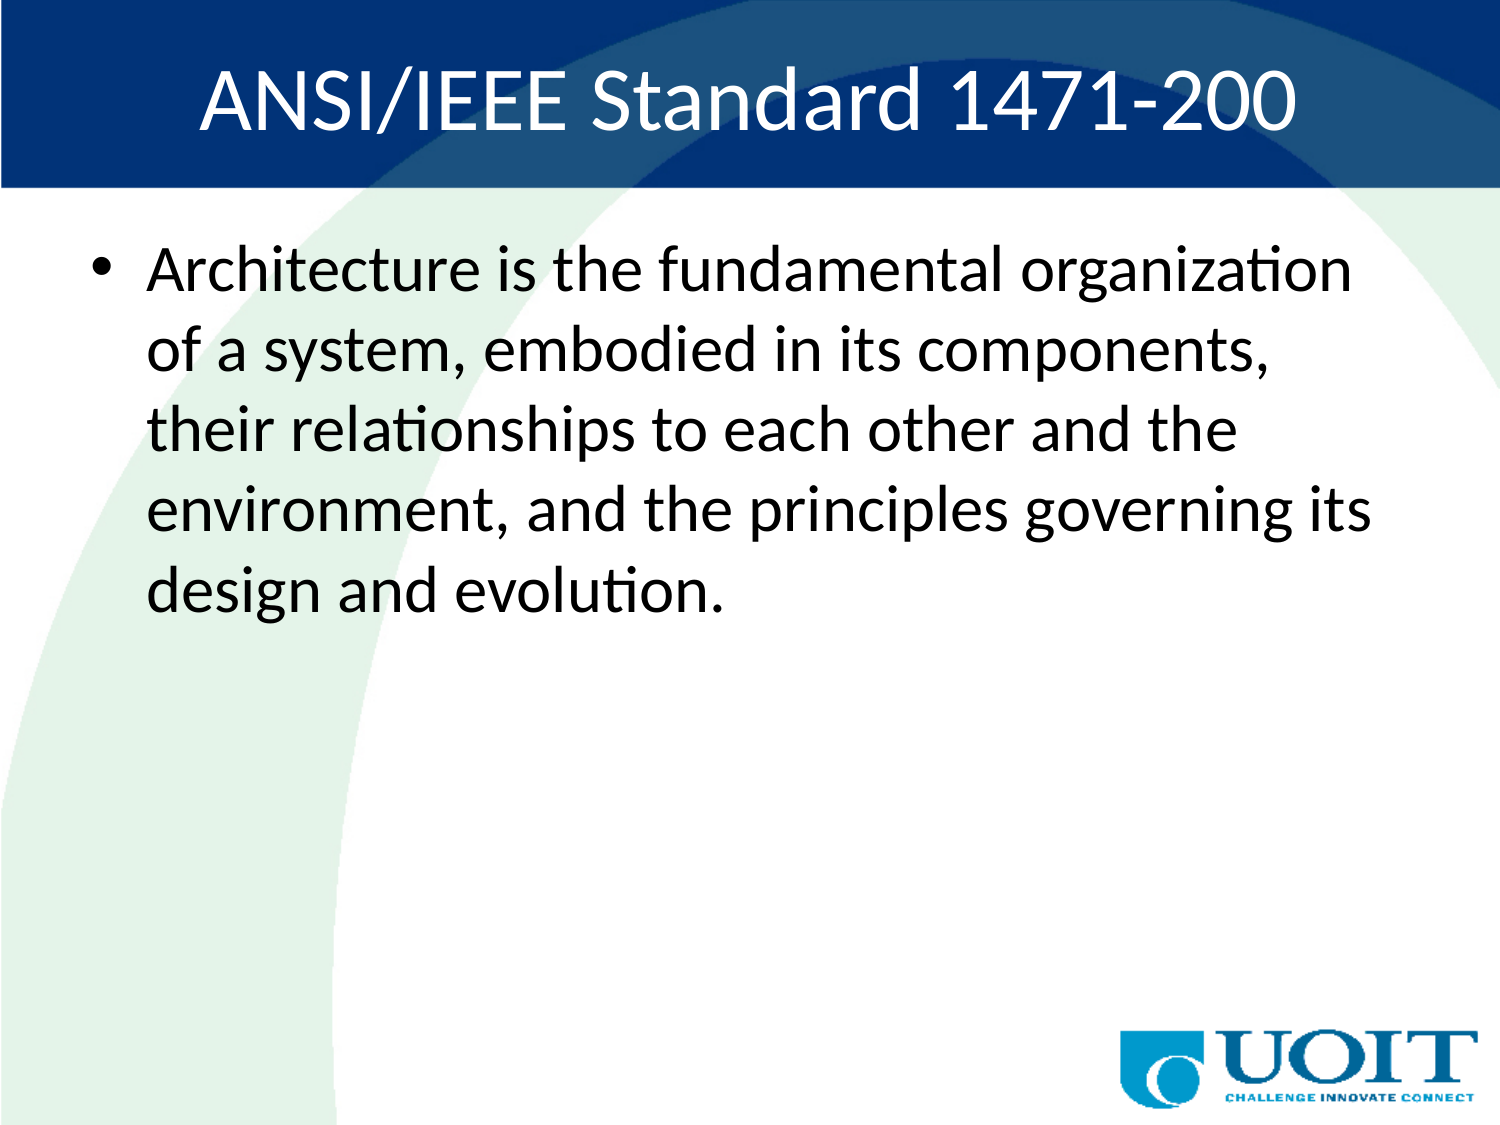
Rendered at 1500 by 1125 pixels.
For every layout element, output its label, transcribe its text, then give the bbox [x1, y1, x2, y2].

picture [0, 0, 1500, 1125]
list Architecture is the fundamental organization of a system, embodied in its components, their relationships to each other and the environment, and the principles governing its design and evolution. [75, 217, 1425, 638]
title ANSI/IEEE Standard 1471-200 [75, 0, 1425, 188]
